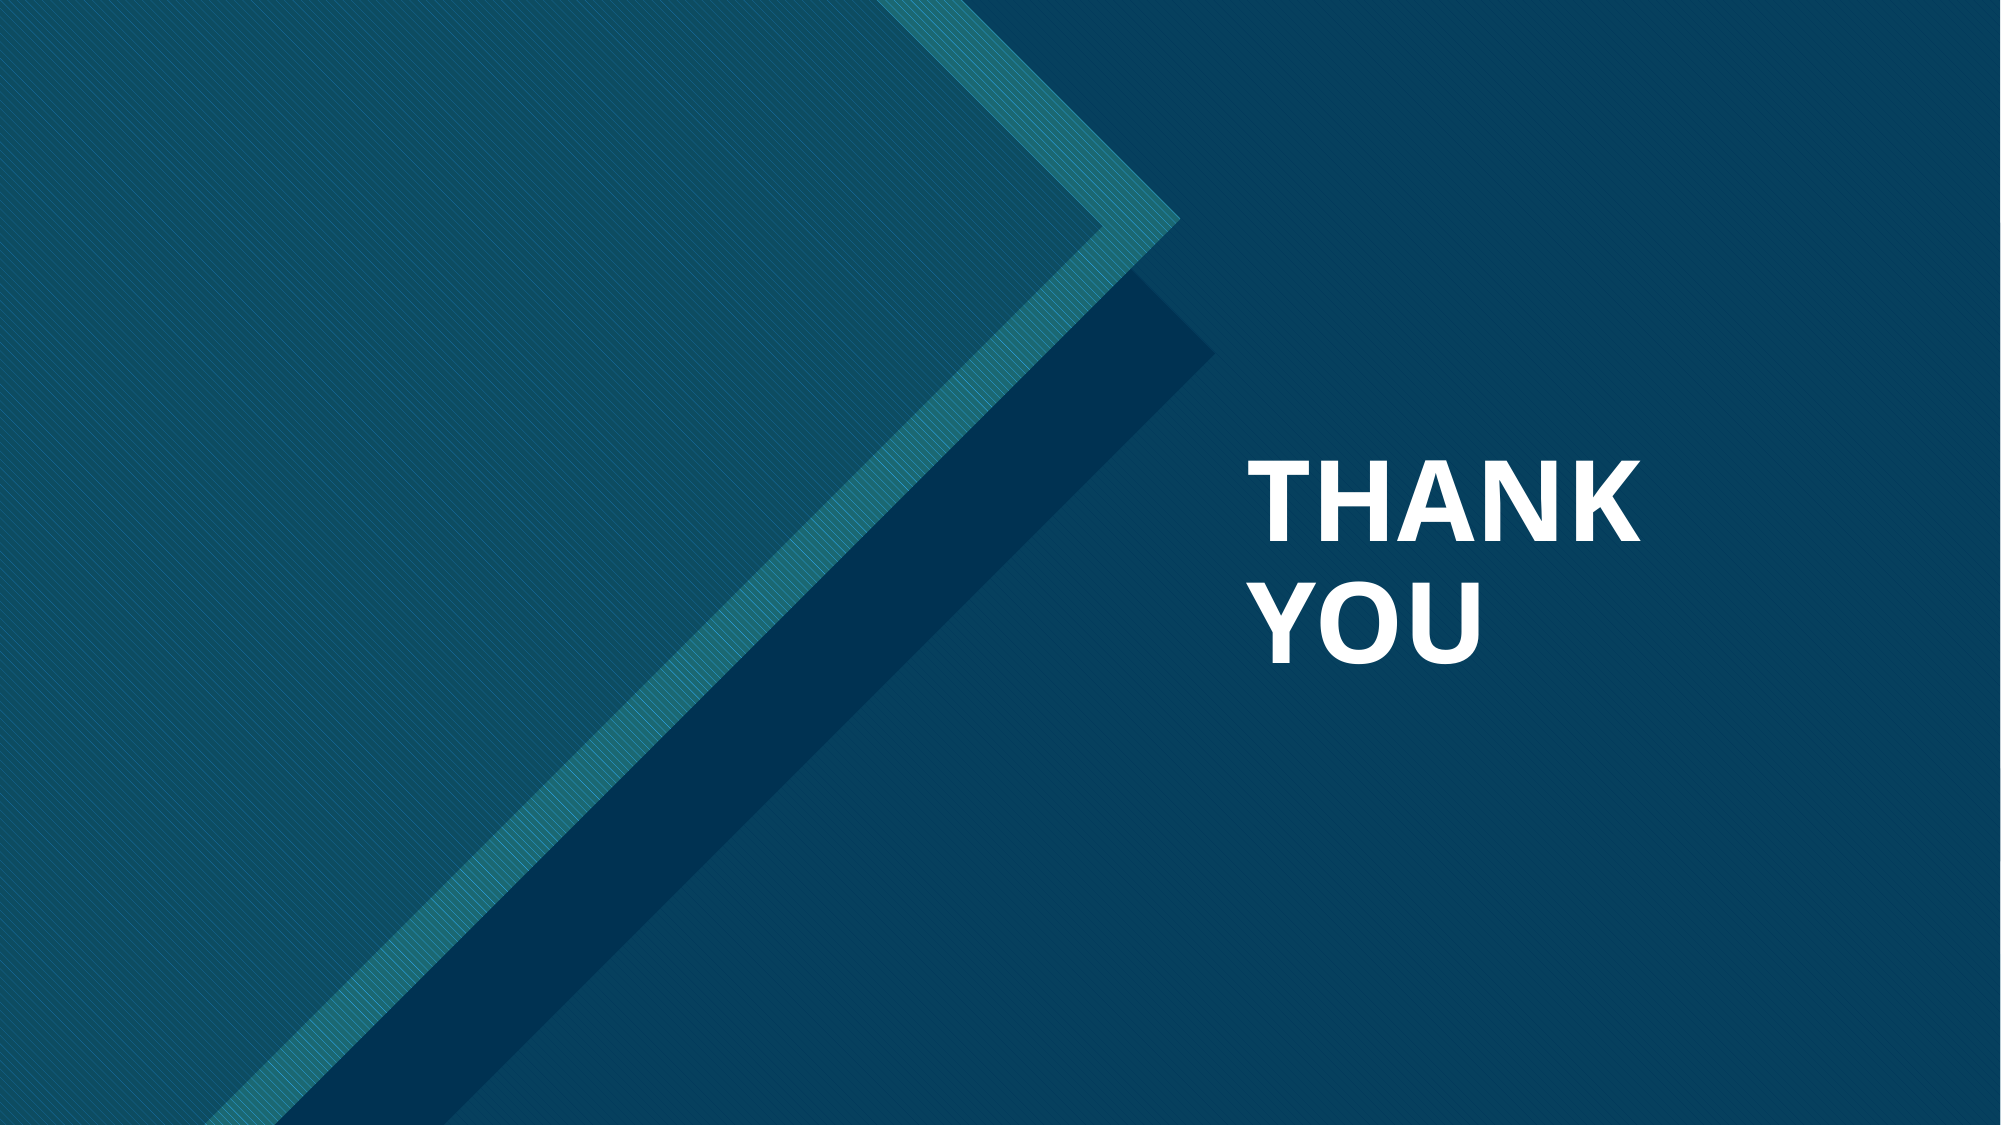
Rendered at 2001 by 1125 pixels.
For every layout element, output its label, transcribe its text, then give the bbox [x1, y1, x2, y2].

title THANK YOU [1231, 463, 1912, 668]
